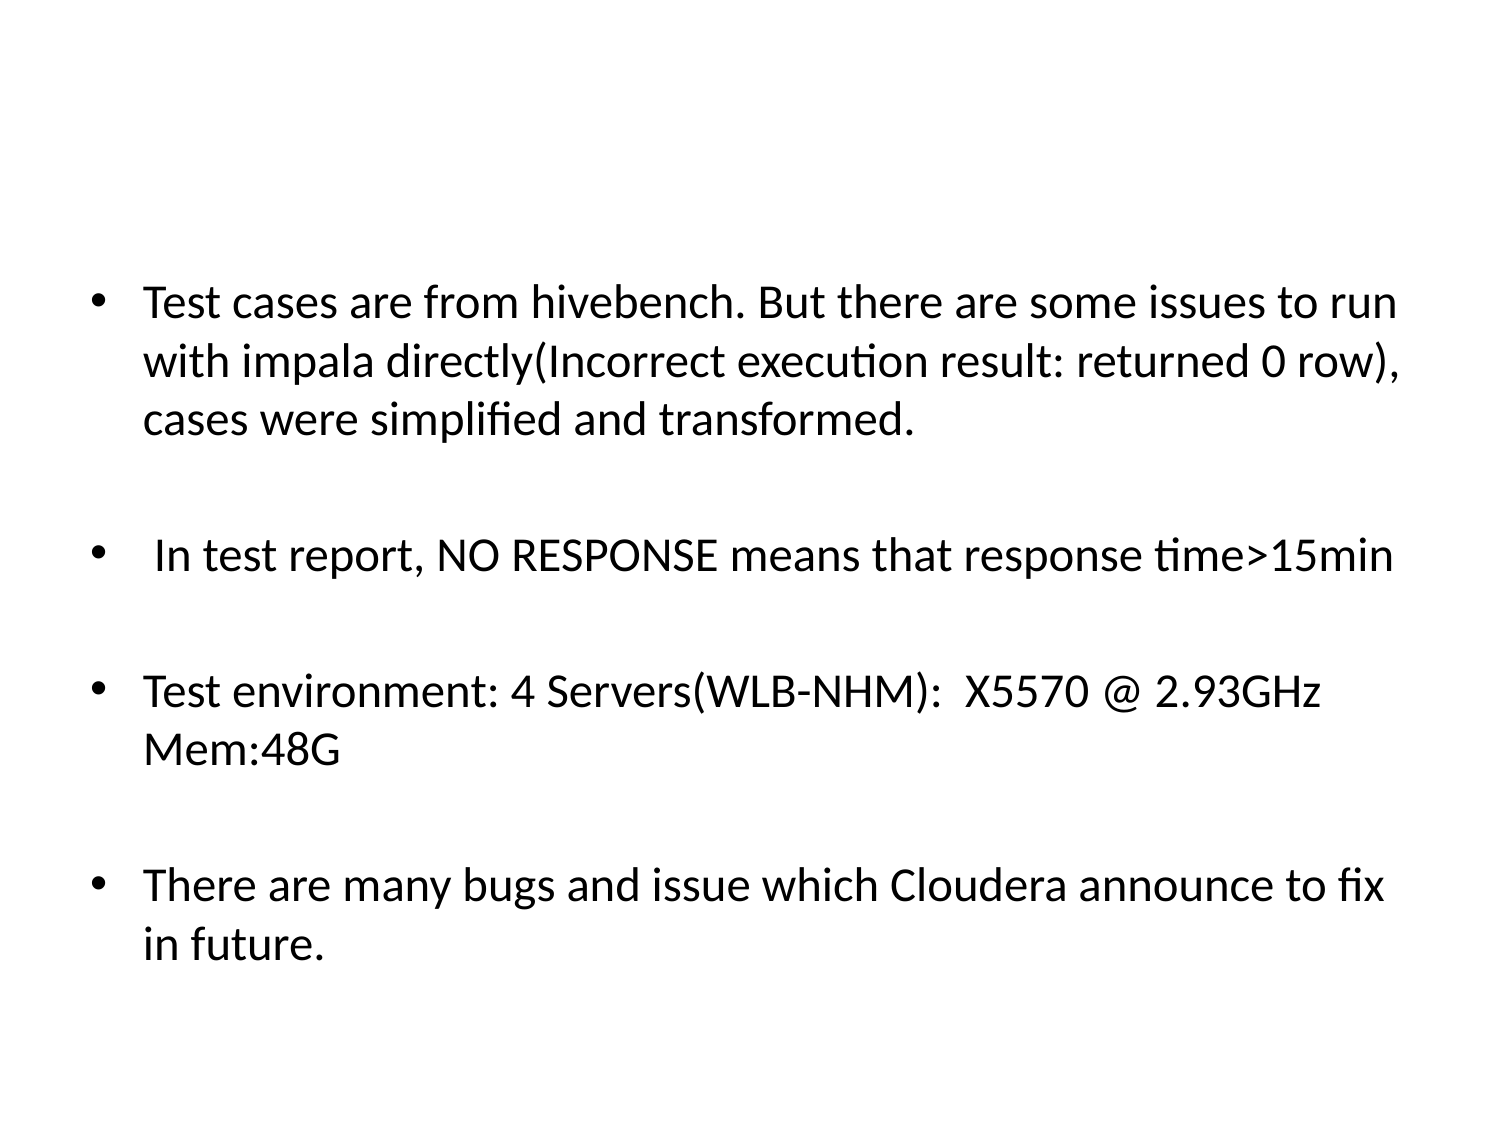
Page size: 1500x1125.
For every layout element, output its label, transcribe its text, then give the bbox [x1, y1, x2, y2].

list Test cases are from hivebench. But there are some issues to run with impala directly(Incorrect execution result: returned 0 row), cases were simplified and transformed. In test report, NO RESPONSE means that response time>15min Test environment: 4 Servers(WLB-NHM): X5570 @ 2.93GHz Mem:48G There are many bugs and issue which Cloudera announce to fix in future. [75, 262, 1425, 1005]
